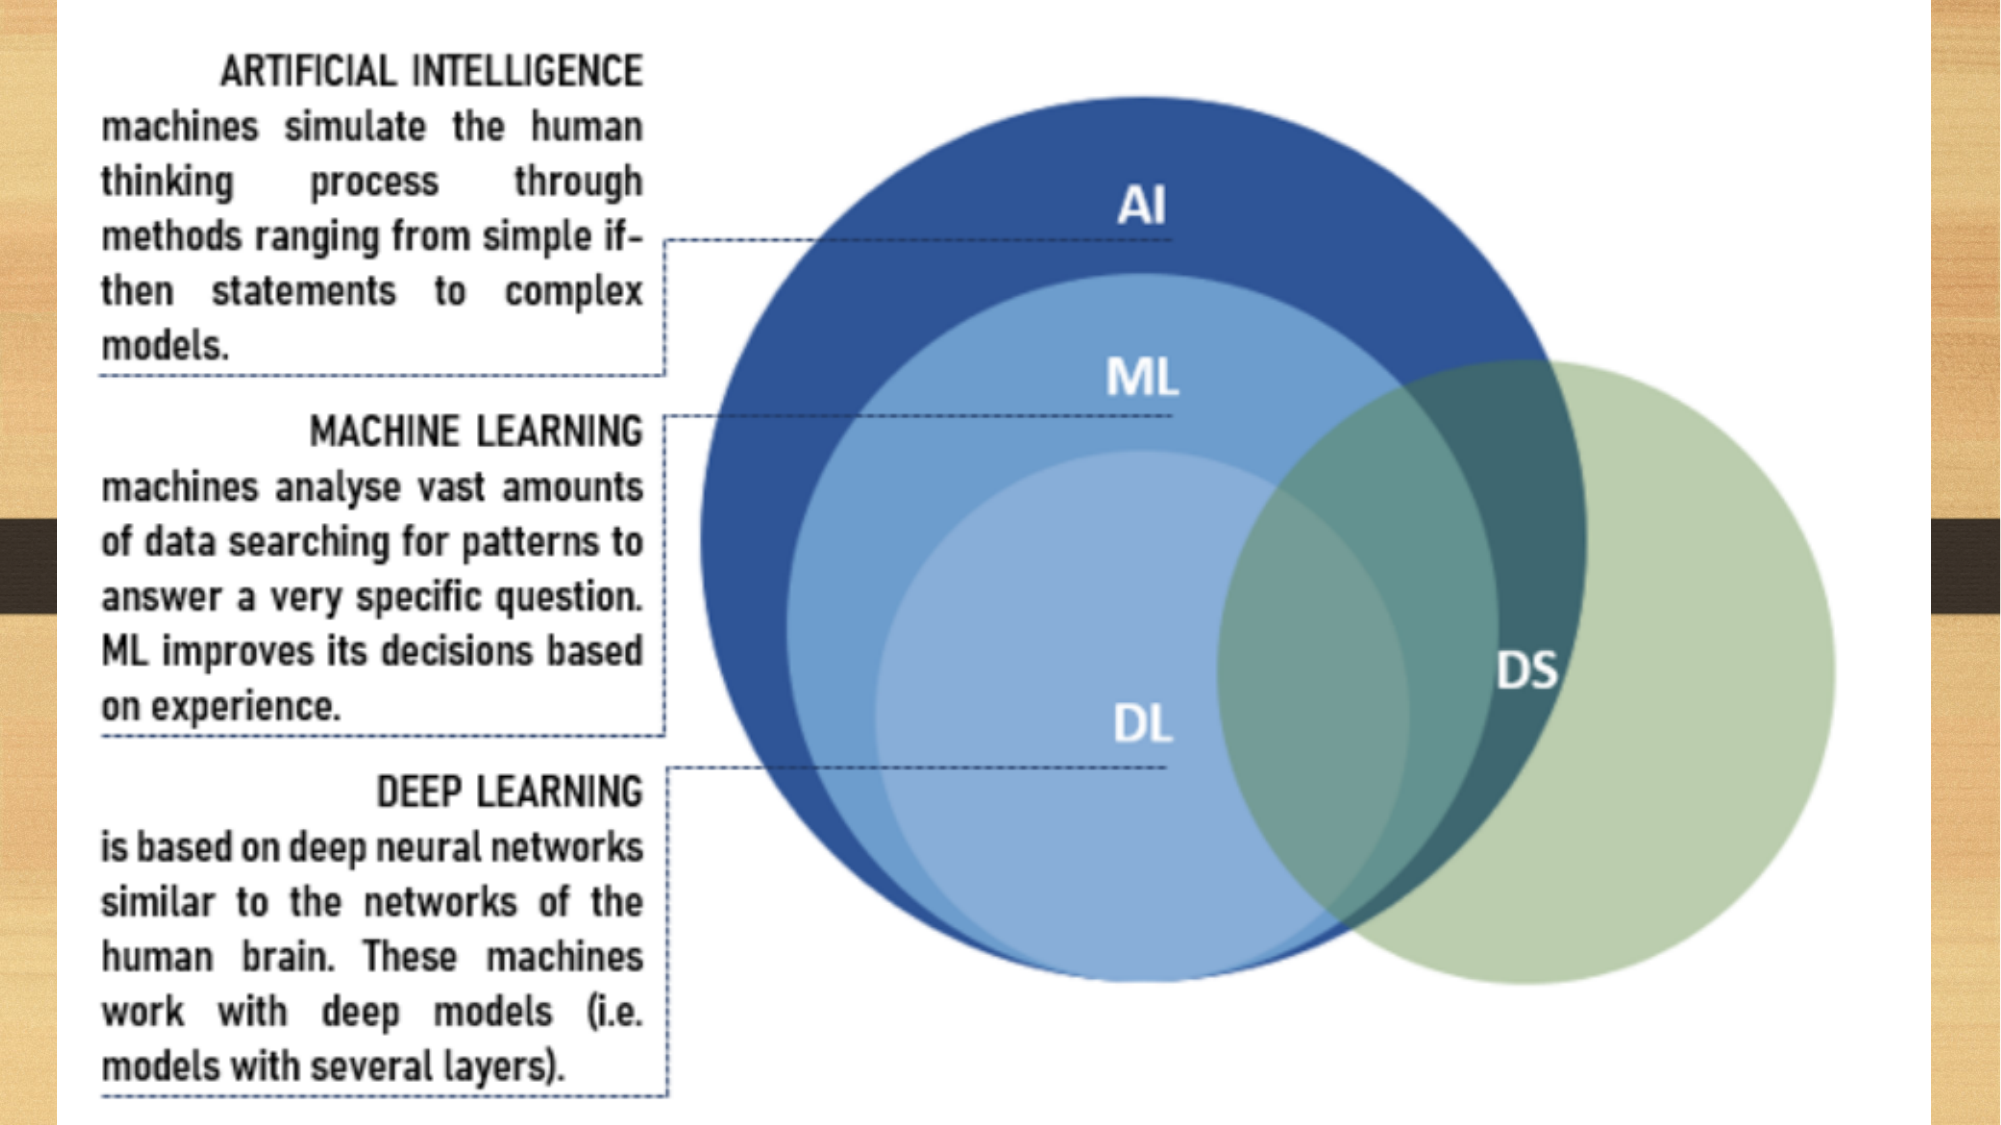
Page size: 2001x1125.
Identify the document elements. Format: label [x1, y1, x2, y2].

list [57, 0, 1932, 1125]
picture [1932, 0, 2001, 1125]
picture [0, 0, 57, 1125]
